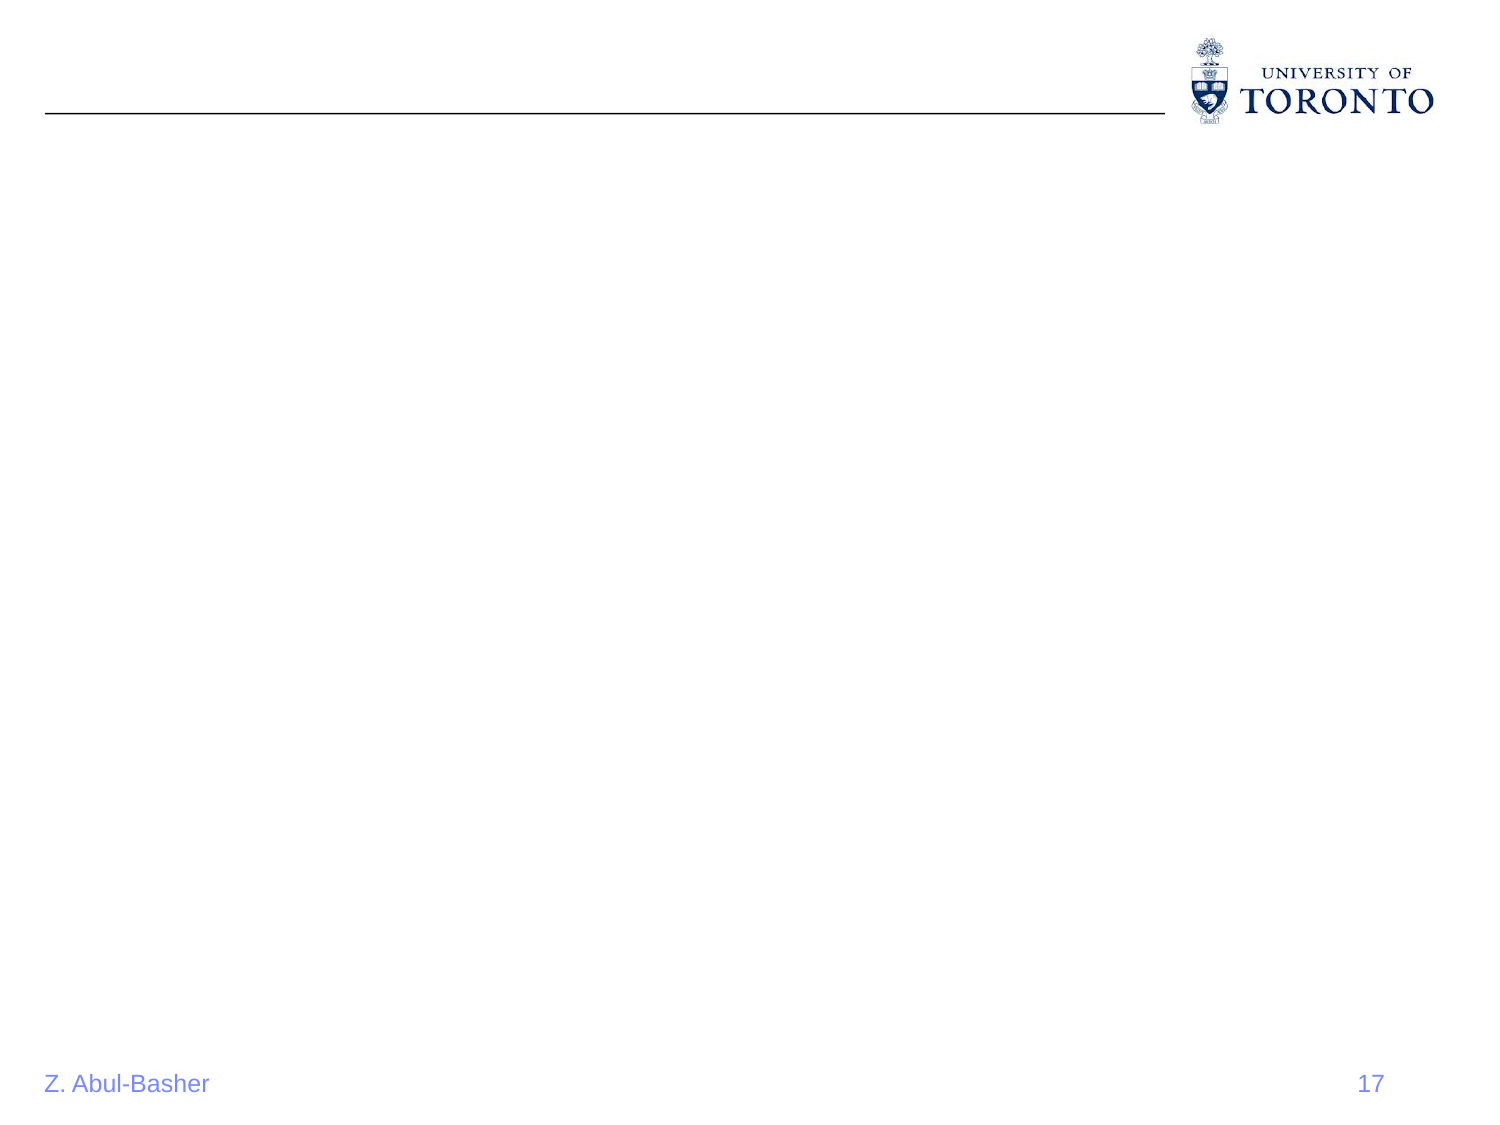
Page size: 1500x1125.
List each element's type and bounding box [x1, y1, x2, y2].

picture [1165, 12, 1459, 149]
